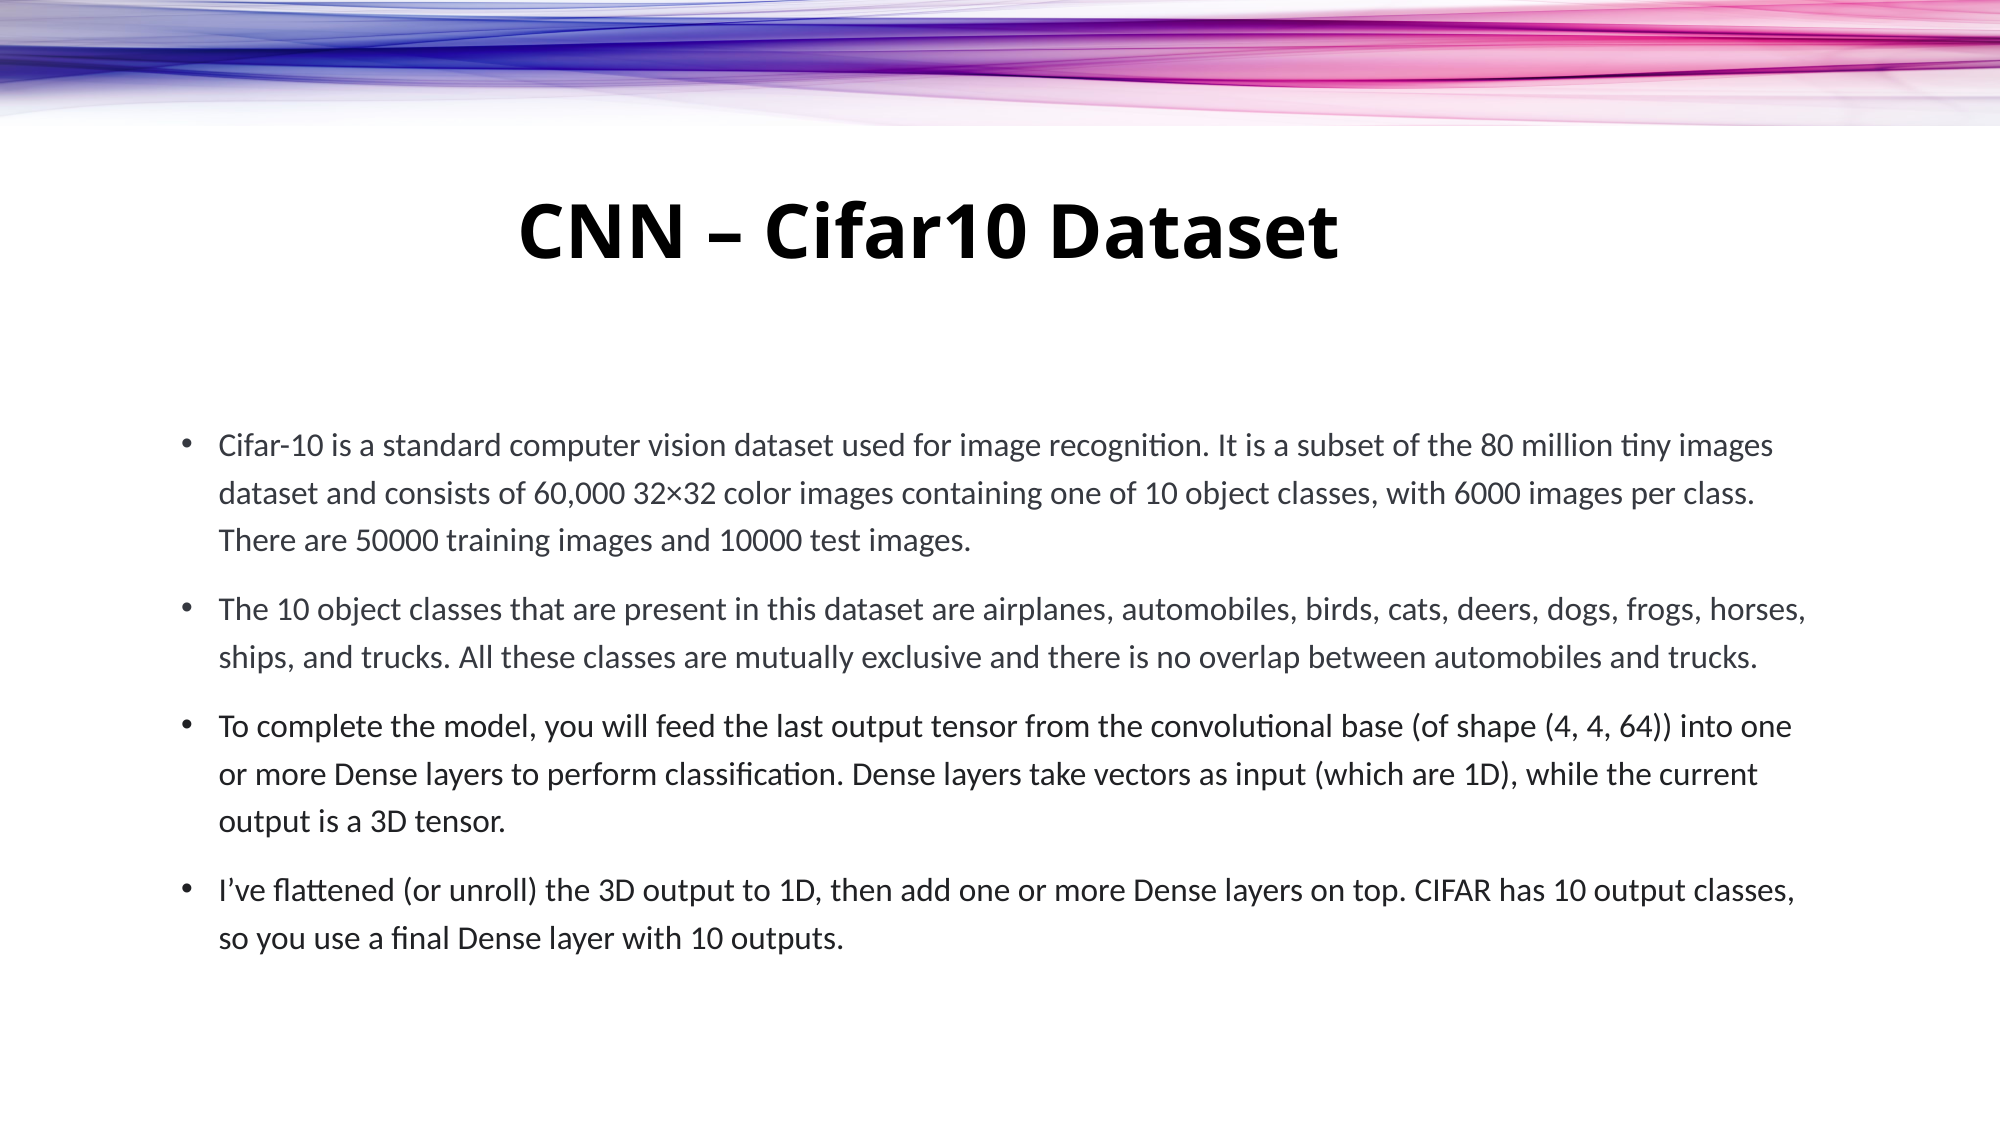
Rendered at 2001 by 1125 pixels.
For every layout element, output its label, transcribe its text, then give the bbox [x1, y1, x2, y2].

title CNN – Cifar10 Dataset [268, 126, 1732, 341]
picture [0, 0, 2000, 126]
list Cifar-10 is a standard computer vision dataset used for image recognition. It is a subset of the 80 million tiny images dataset and consists of 60,000 32×32 color images containing one of 10 object classes, with 6000 images per class. There are 50000 training images and 10000 test images. The 10 object classes that are present in this dataset are airplanes, automobiles, birds, cats, deers, dogs, frogs, horses, ships, and trucks. All these classes are mutually exclusive and there is no overlap between automobiles and trucks. To complete the model, you will feed the last output tensor from the convolutional base (of shape (4, 4, 64)) into one or more Dense layers to perform classification. Dense layers take vectors as input (which are 1D), while the current output is a 3D tensor. I’ve flattened (or unroll) the 3D output to 1D, then add one or more Dense layers on top. CIFAR has 10 output classes, so you use a final Dense layer with 10 outputs. [166, 341, 1834, 1030]
